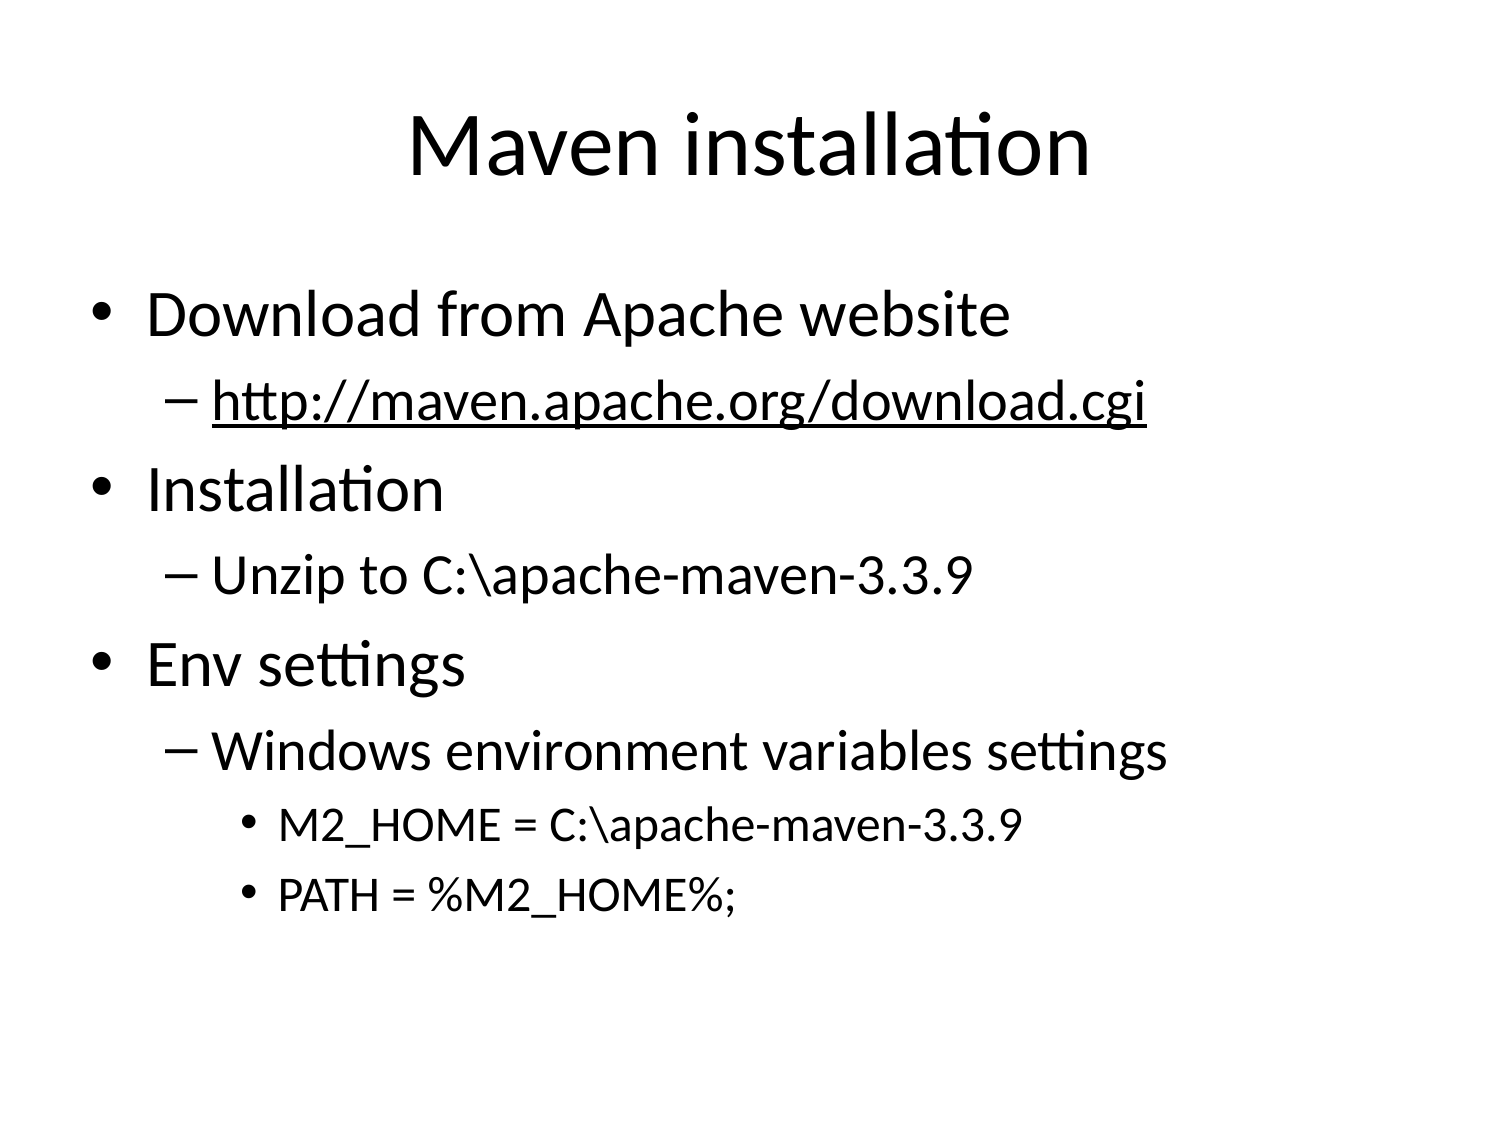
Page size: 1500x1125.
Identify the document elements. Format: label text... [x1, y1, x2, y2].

list Download from Apache website http://maven.apache.org/download.cgi Installation Unzip to C:\apache-maven-3.3.9 Env settings Windows environment variables settings M2_HOME = C:\apache-maven-3.3.9 PATH = %M2_HOME%; [75, 262, 1425, 1005]
title Maven installation [75, 45, 1425, 233]
